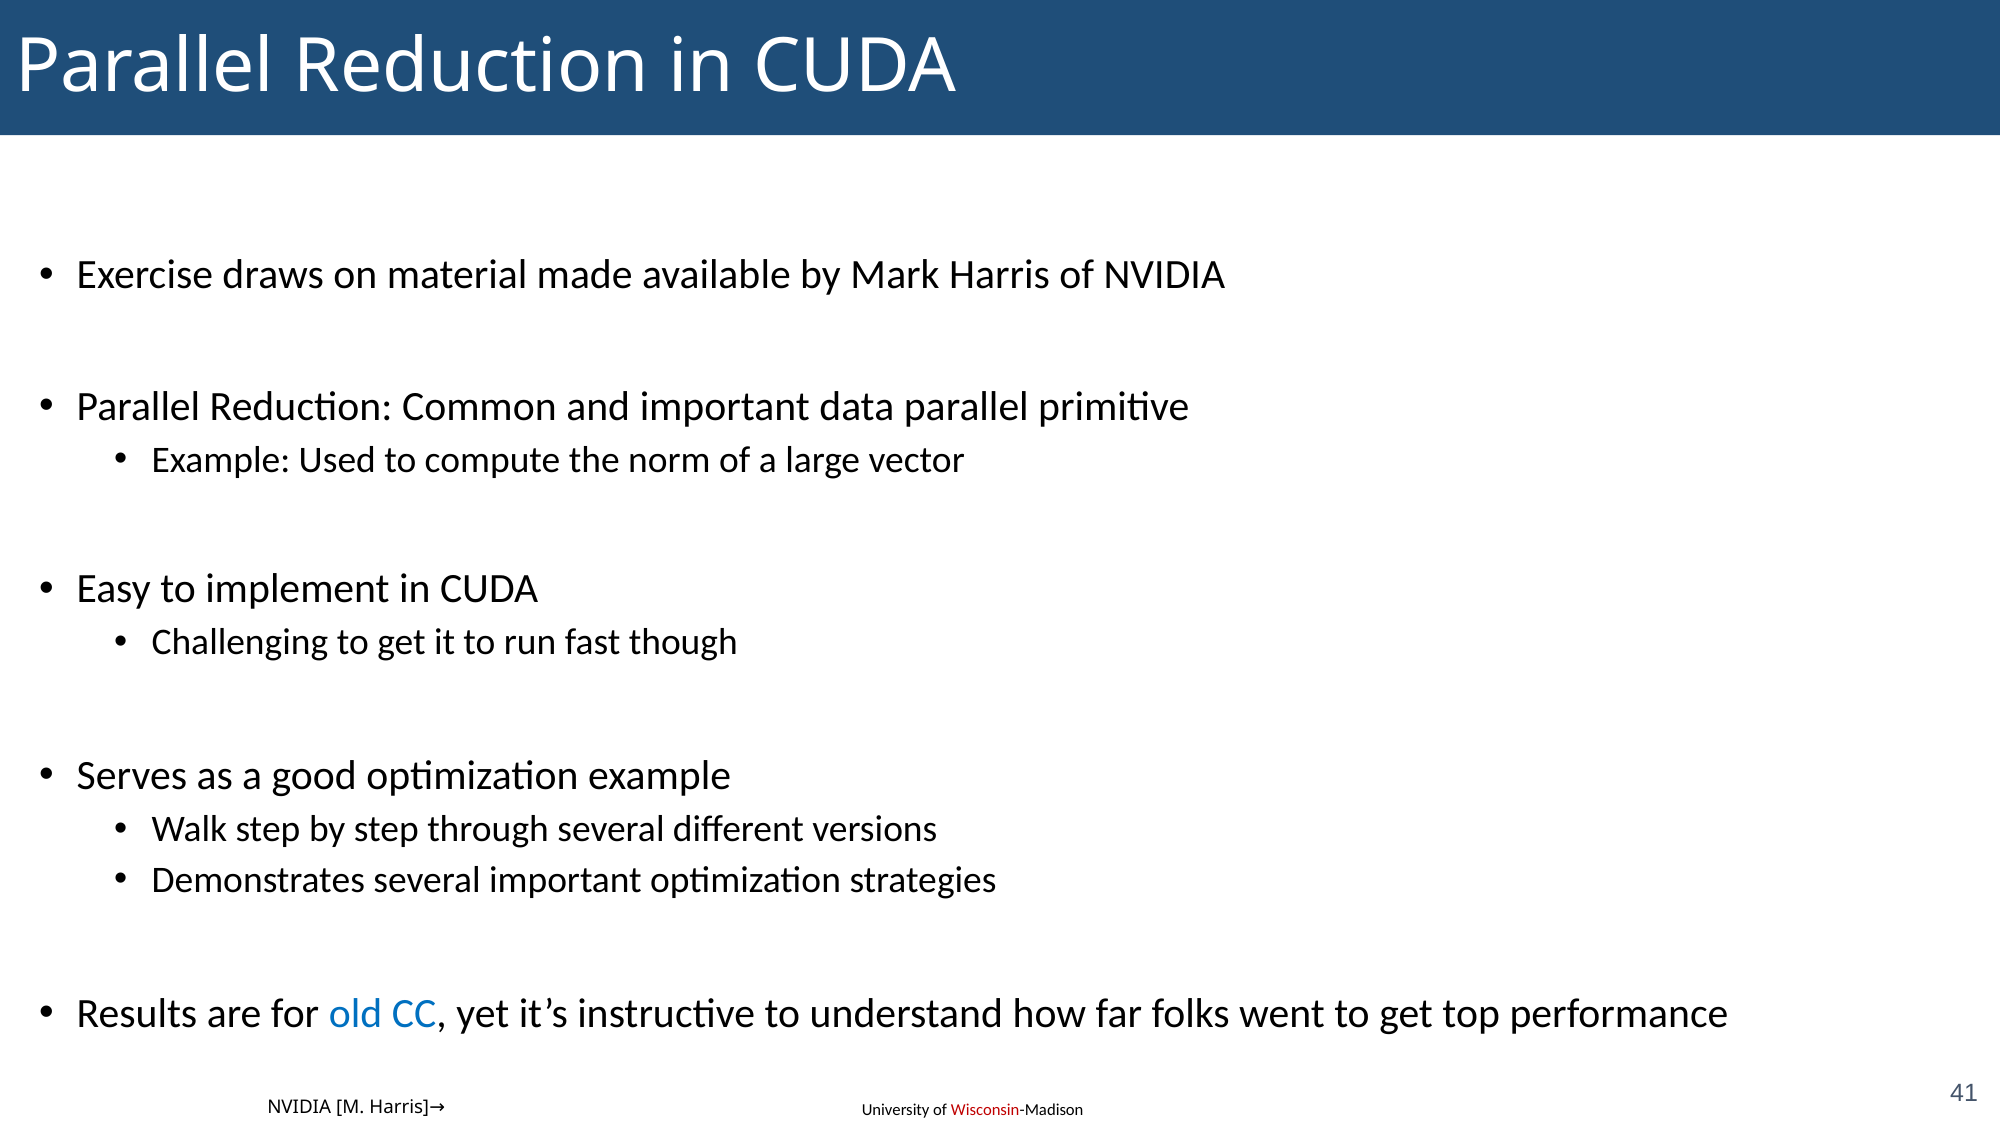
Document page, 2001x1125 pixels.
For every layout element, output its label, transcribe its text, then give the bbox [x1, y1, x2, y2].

list Exercise draws on material made available by Mark Harris of NVIDIA Parallel Reduction: Common and important data parallel primitive Example: Used to compute the norm of a large vector Easy to implement in CUDA Challenging to get it to run fast though Serves as a good optimization example Walk step by step through several different versions Demonstrates several important optimization strategies Results are for old CC, yet it’s instructive to understand how far folks went to get top performance [24, 245, 1987, 1055]
title Parallel Reduction in CUDA [0, 0, 2000, 136]
text_box NVIDIA [M. Harris]→ [252, 1087, 460, 1125]
slide_number 41 [1879, 1069, 1994, 1114]
